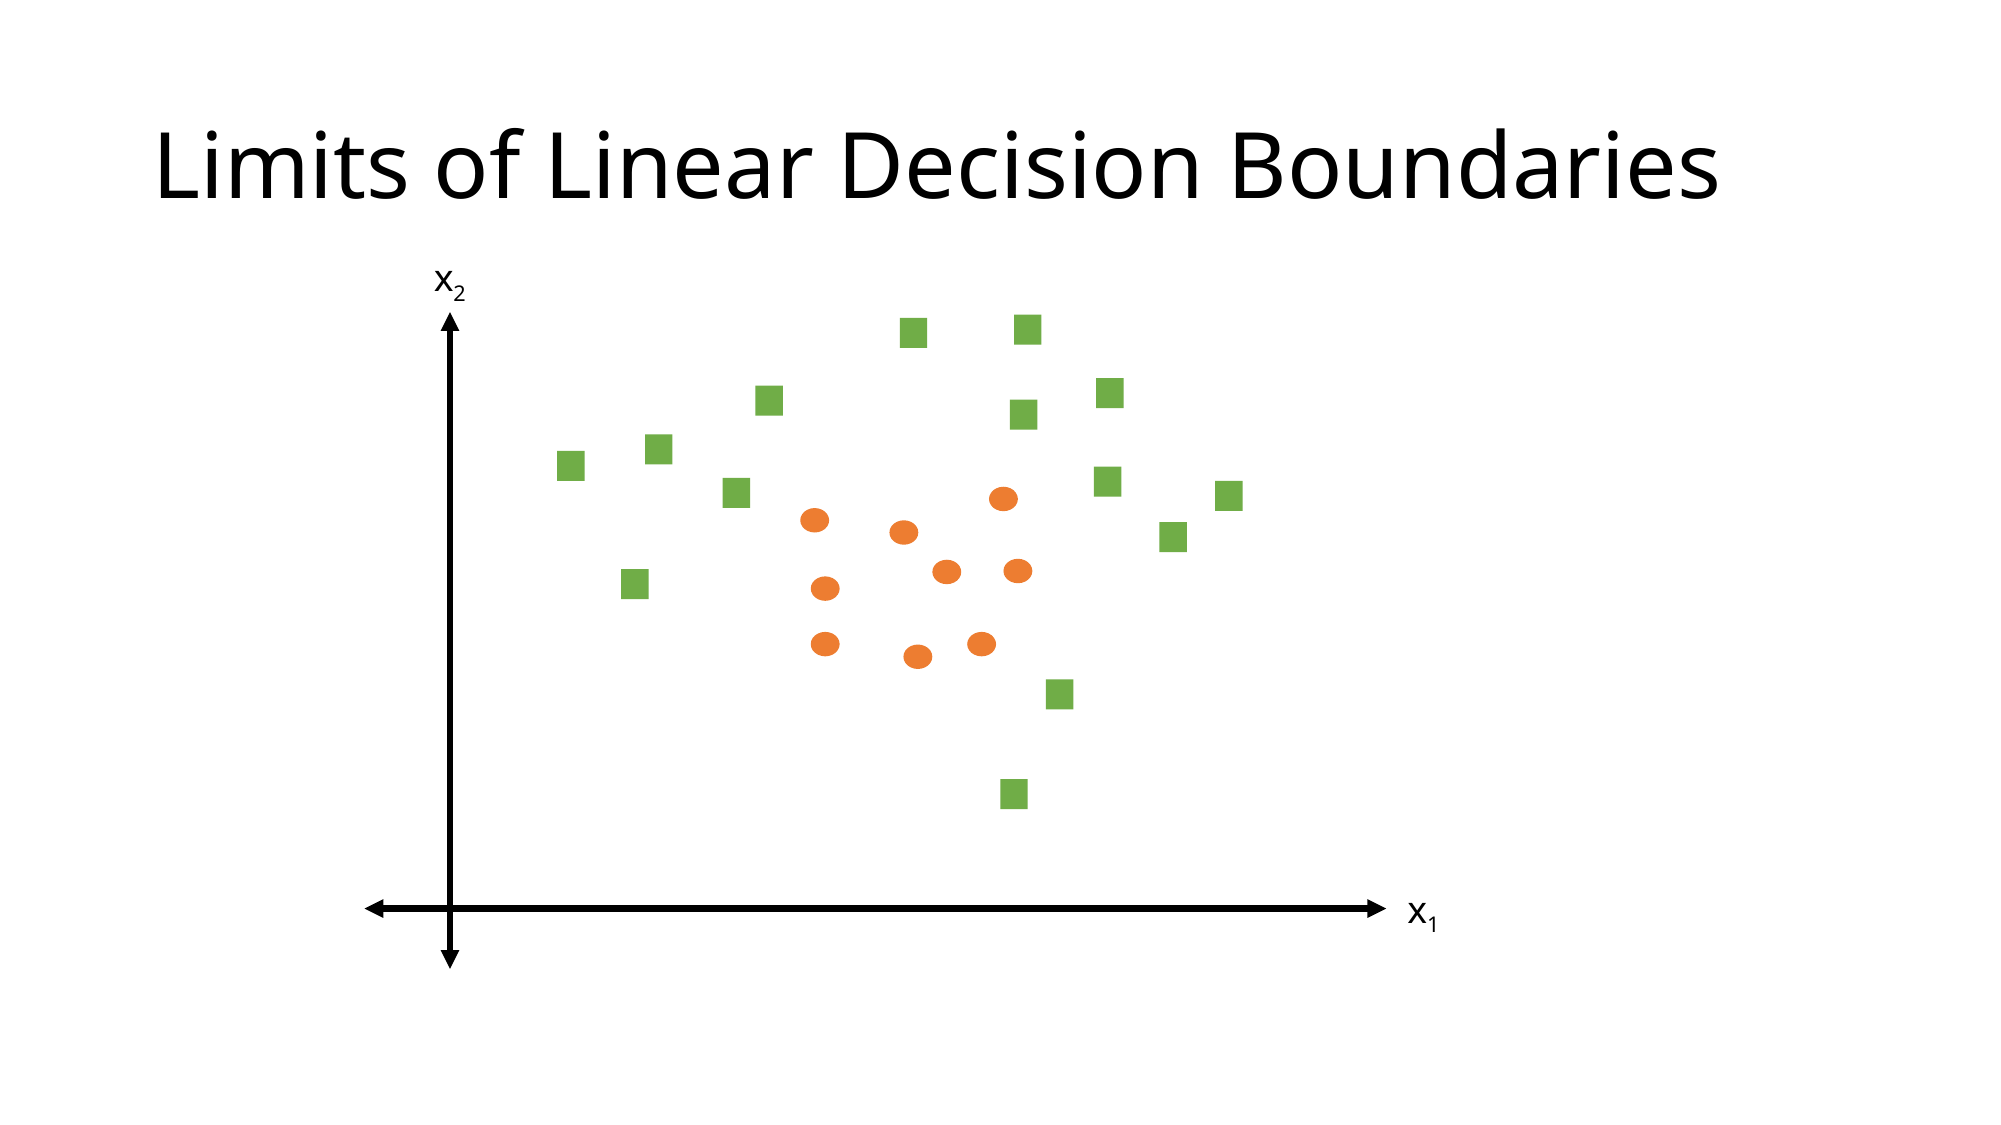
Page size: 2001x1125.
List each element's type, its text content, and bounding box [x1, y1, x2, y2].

text_box [987, 485, 1019, 513]
text_box [899, 317, 928, 349]
text_box [1013, 314, 1043, 346]
text_box [931, 558, 963, 586]
text_box x1 [1392, 878, 1455, 945]
text_box [722, 477, 751, 509]
text_box [902, 643, 934, 671]
text_box [966, 630, 998, 658]
text_box x2 [418, 246, 481, 313]
text_box [556, 450, 586, 482]
text_box [999, 778, 1029, 810]
title Limits of Linear Decision Boundaries [137, 59, 1863, 278]
text_box [1002, 557, 1034, 585]
text_box [754, 385, 784, 417]
text_box [644, 433, 673, 465]
text_box [620, 568, 650, 600]
text_box [809, 575, 841, 602]
text_box [1045, 678, 1074, 710]
text_box [1009, 399, 1038, 431]
text_box [1095, 377, 1125, 409]
text_box [1158, 521, 1188, 553]
text_box [809, 630, 841, 658]
text_box [1093, 466, 1122, 498]
text_box [799, 507, 831, 534]
text_box [1214, 480, 1244, 512]
text_box [888, 519, 920, 546]
